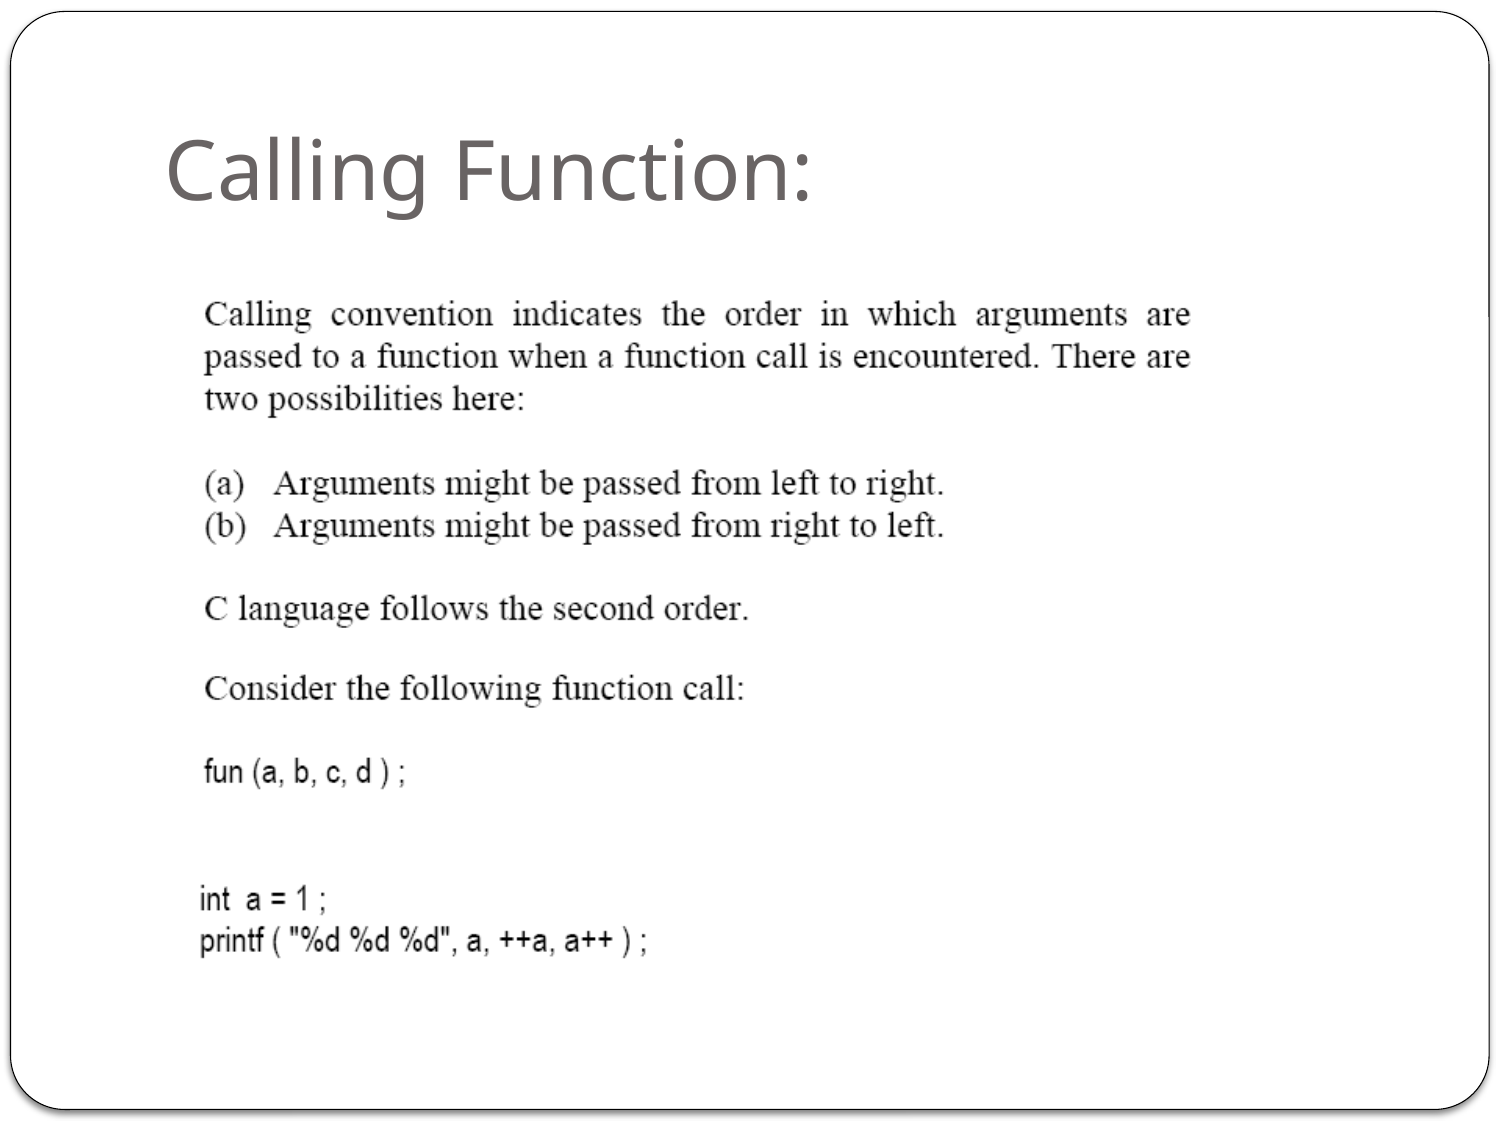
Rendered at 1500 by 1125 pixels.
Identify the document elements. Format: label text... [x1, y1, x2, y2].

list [187, 274, 1384, 805]
title Calling Function: [150, 45, 1425, 233]
picture [187, 874, 716, 971]
